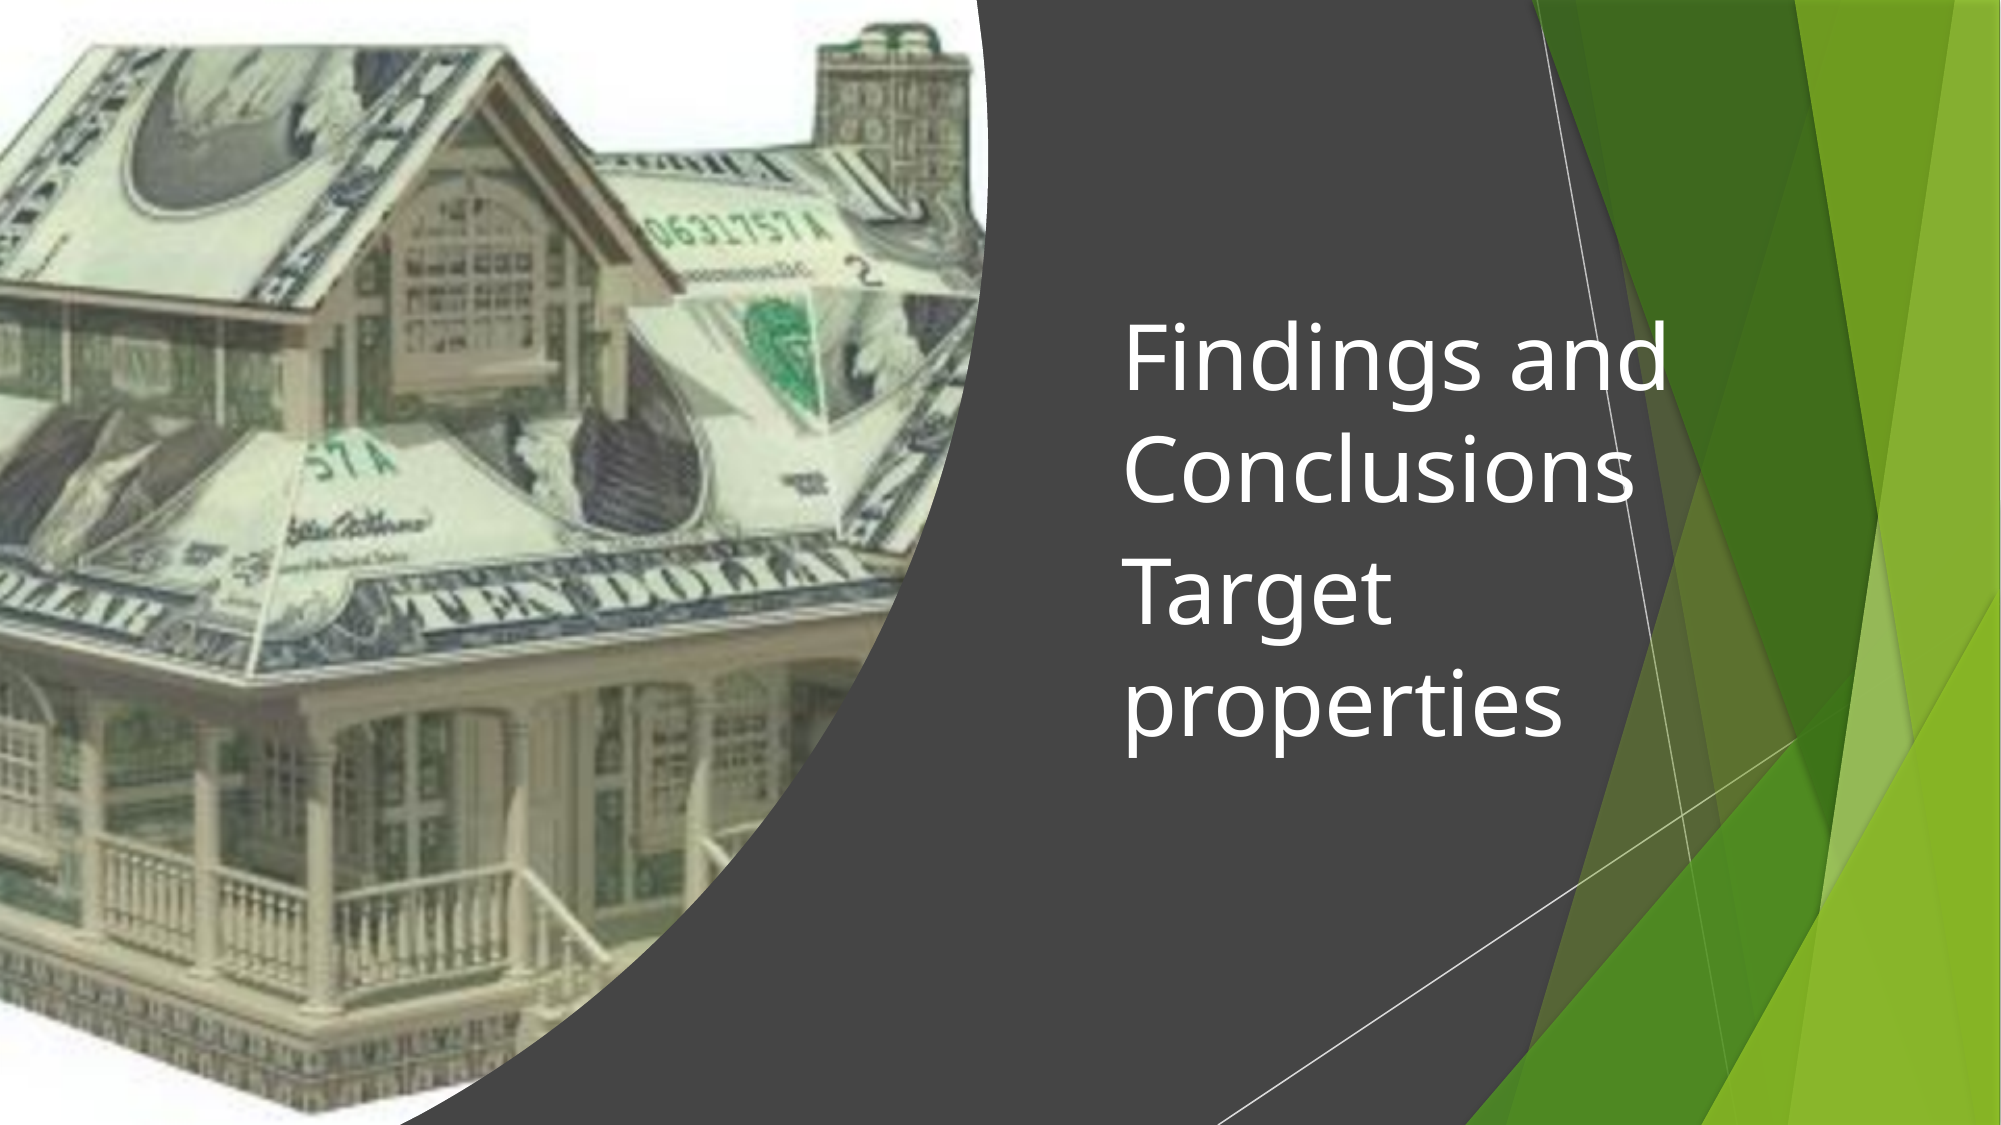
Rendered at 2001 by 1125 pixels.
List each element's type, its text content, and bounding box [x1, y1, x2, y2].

text_box Findings and Conclusions Target properties [1106, 292, 1869, 767]
picture [0, 0, 989, 1125]
